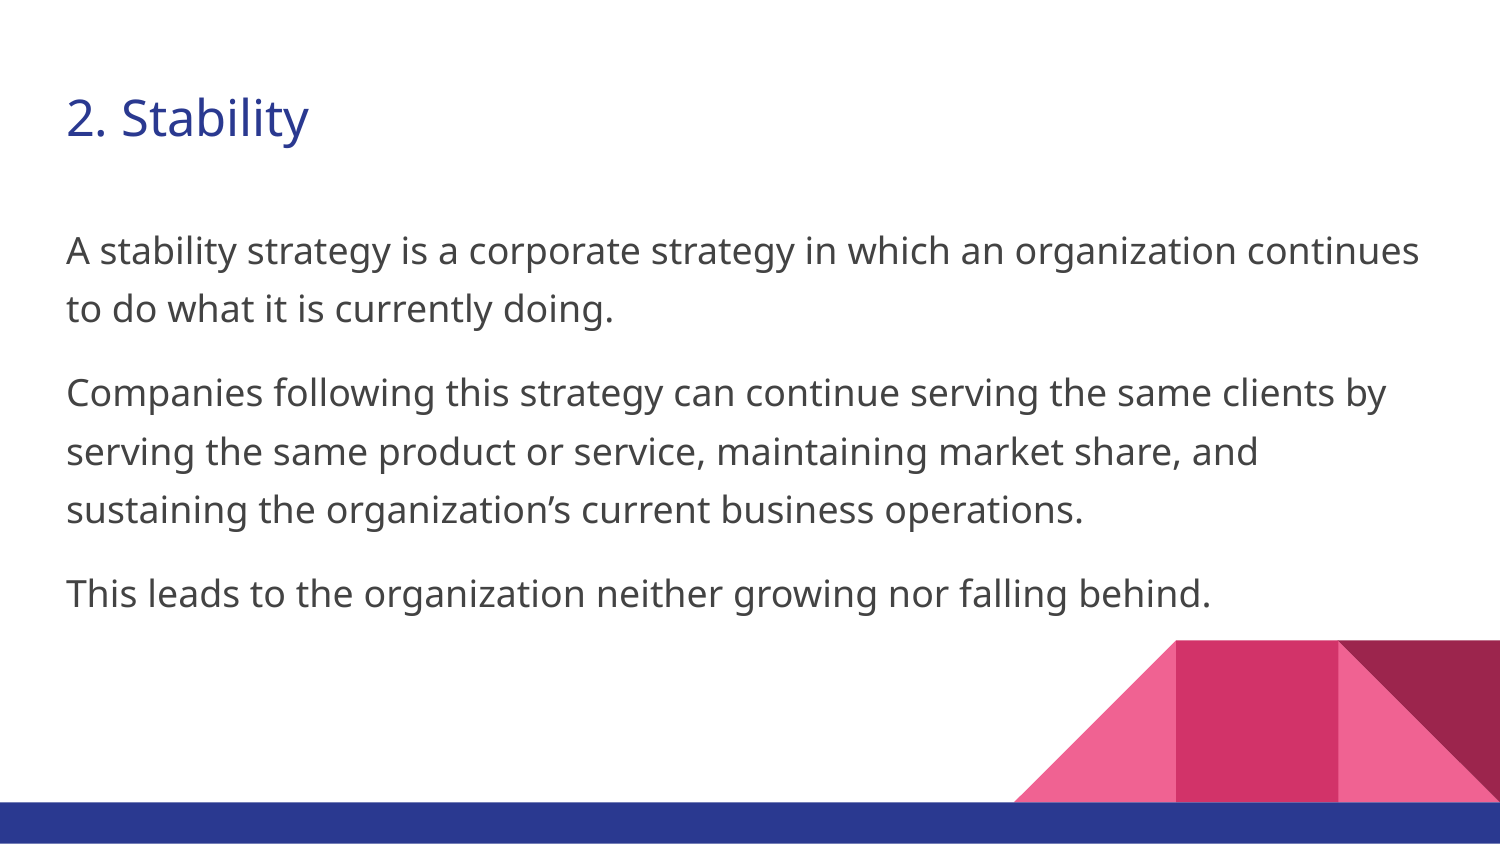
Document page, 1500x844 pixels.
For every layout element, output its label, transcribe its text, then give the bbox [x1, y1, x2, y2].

list A stability strategy is a corporate strategy in which an organization continues to do what it is currently doing. Companies following this strategy can continue serving the same clients by serving the same product or service, maintaining market share, and sustaining the organization’s current business operations. This leads to the organization neither growing nor falling behind. [51, 201, 1449, 750]
title 2. Stability [51, 67, 1449, 167]
